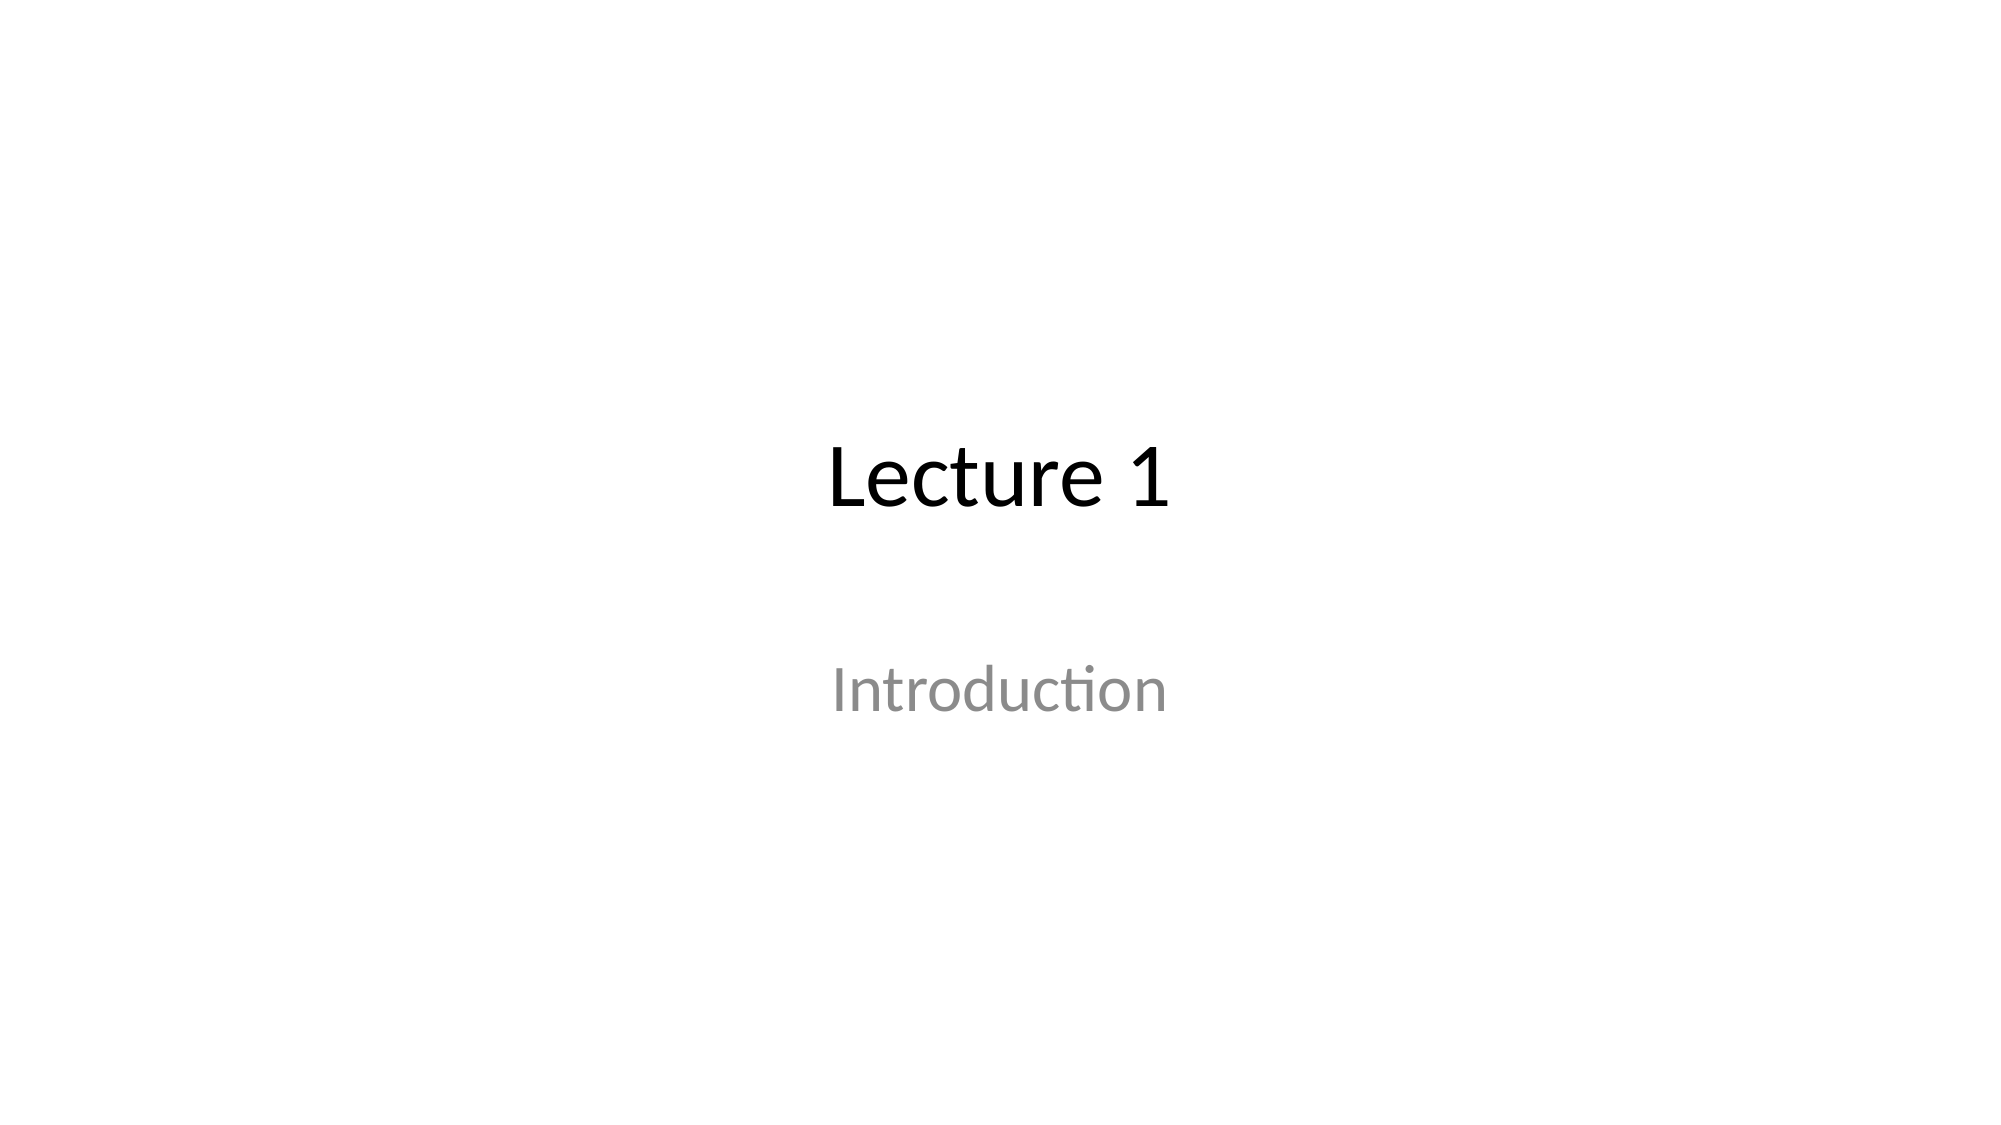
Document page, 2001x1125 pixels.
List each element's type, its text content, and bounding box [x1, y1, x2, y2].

title Lecture 1 [150, 349, 1850, 591]
subtitle Introduction [300, 637, 1700, 925]
